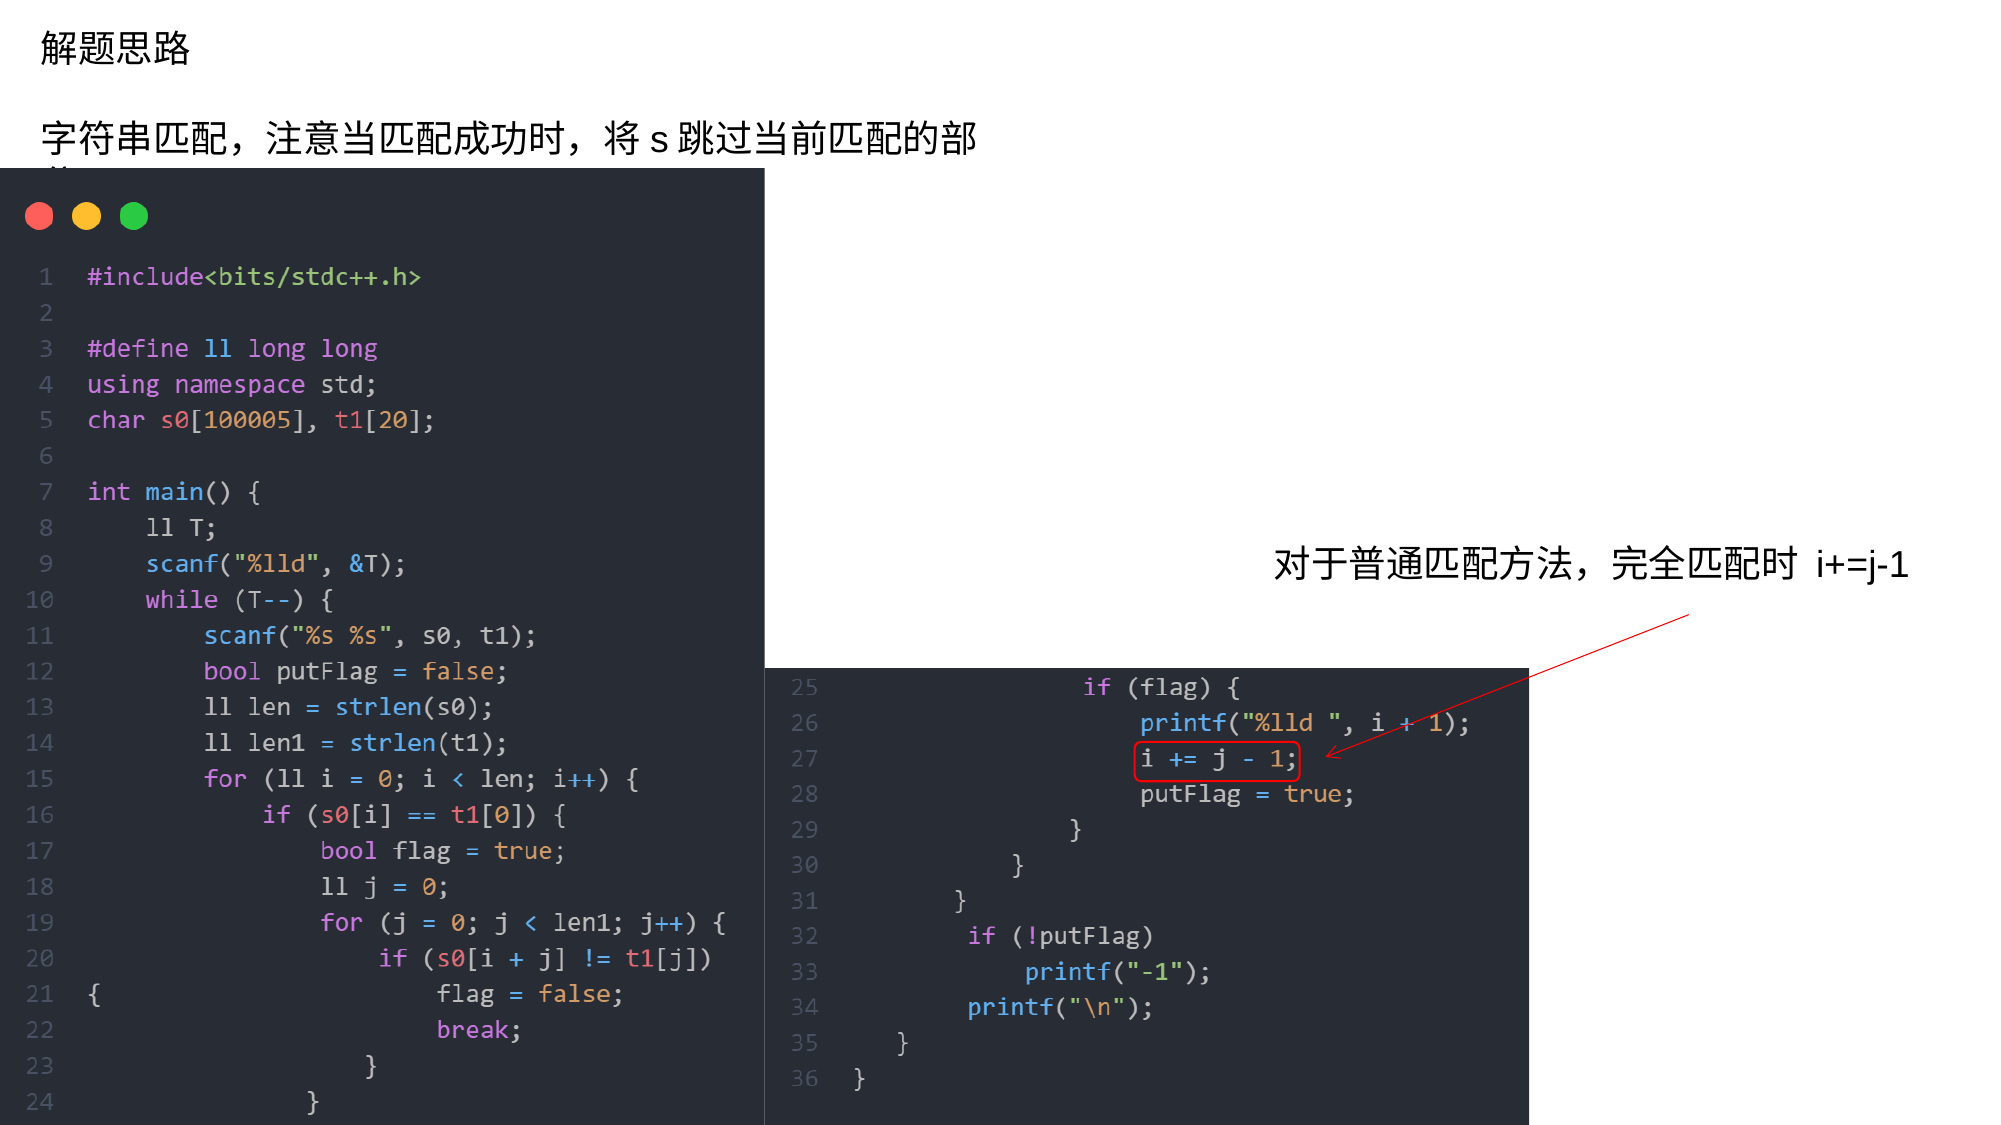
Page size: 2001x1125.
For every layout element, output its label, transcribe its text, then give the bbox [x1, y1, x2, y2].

text_box 对于普通匹配方法，完全匹配时 i+=j-1 [1258, 532, 1976, 592]
picture [0, 168, 1530, 1125]
text_box 解题思路 字符串匹配，注意当匹配成功时，将s跳过当前匹配的部分。 [26, 17, 1027, 213]
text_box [1325, 614, 1689, 757]
